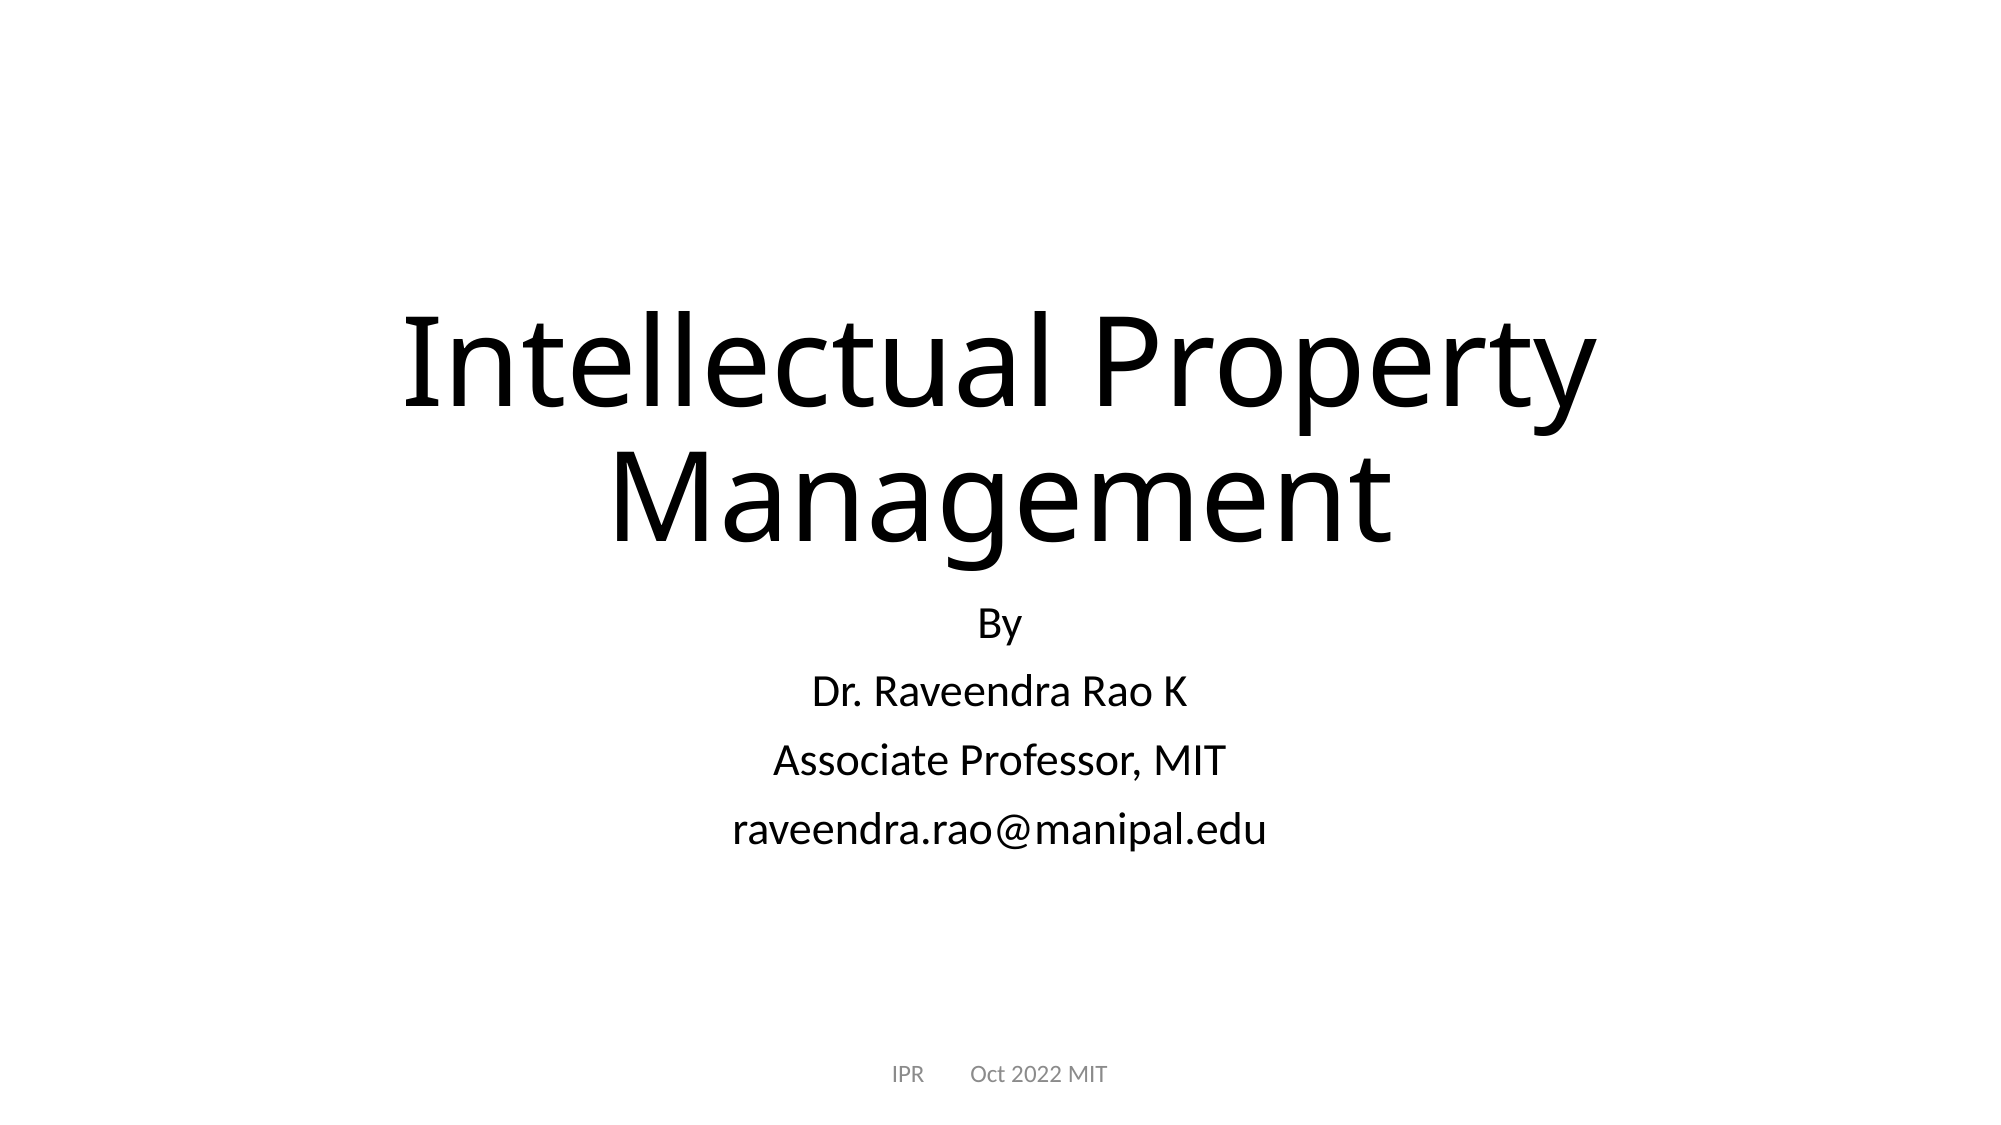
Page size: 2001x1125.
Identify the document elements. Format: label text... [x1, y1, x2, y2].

subtitle By Dr. Raveendra Rao K Associate Professor, MIT raveendra.rao@manipal.edu [249, 590, 1750, 863]
footer IPR Oct 2022 MIT [662, 1042, 1338, 1103]
title Intellectual Property Management [249, 184, 1750, 576]
